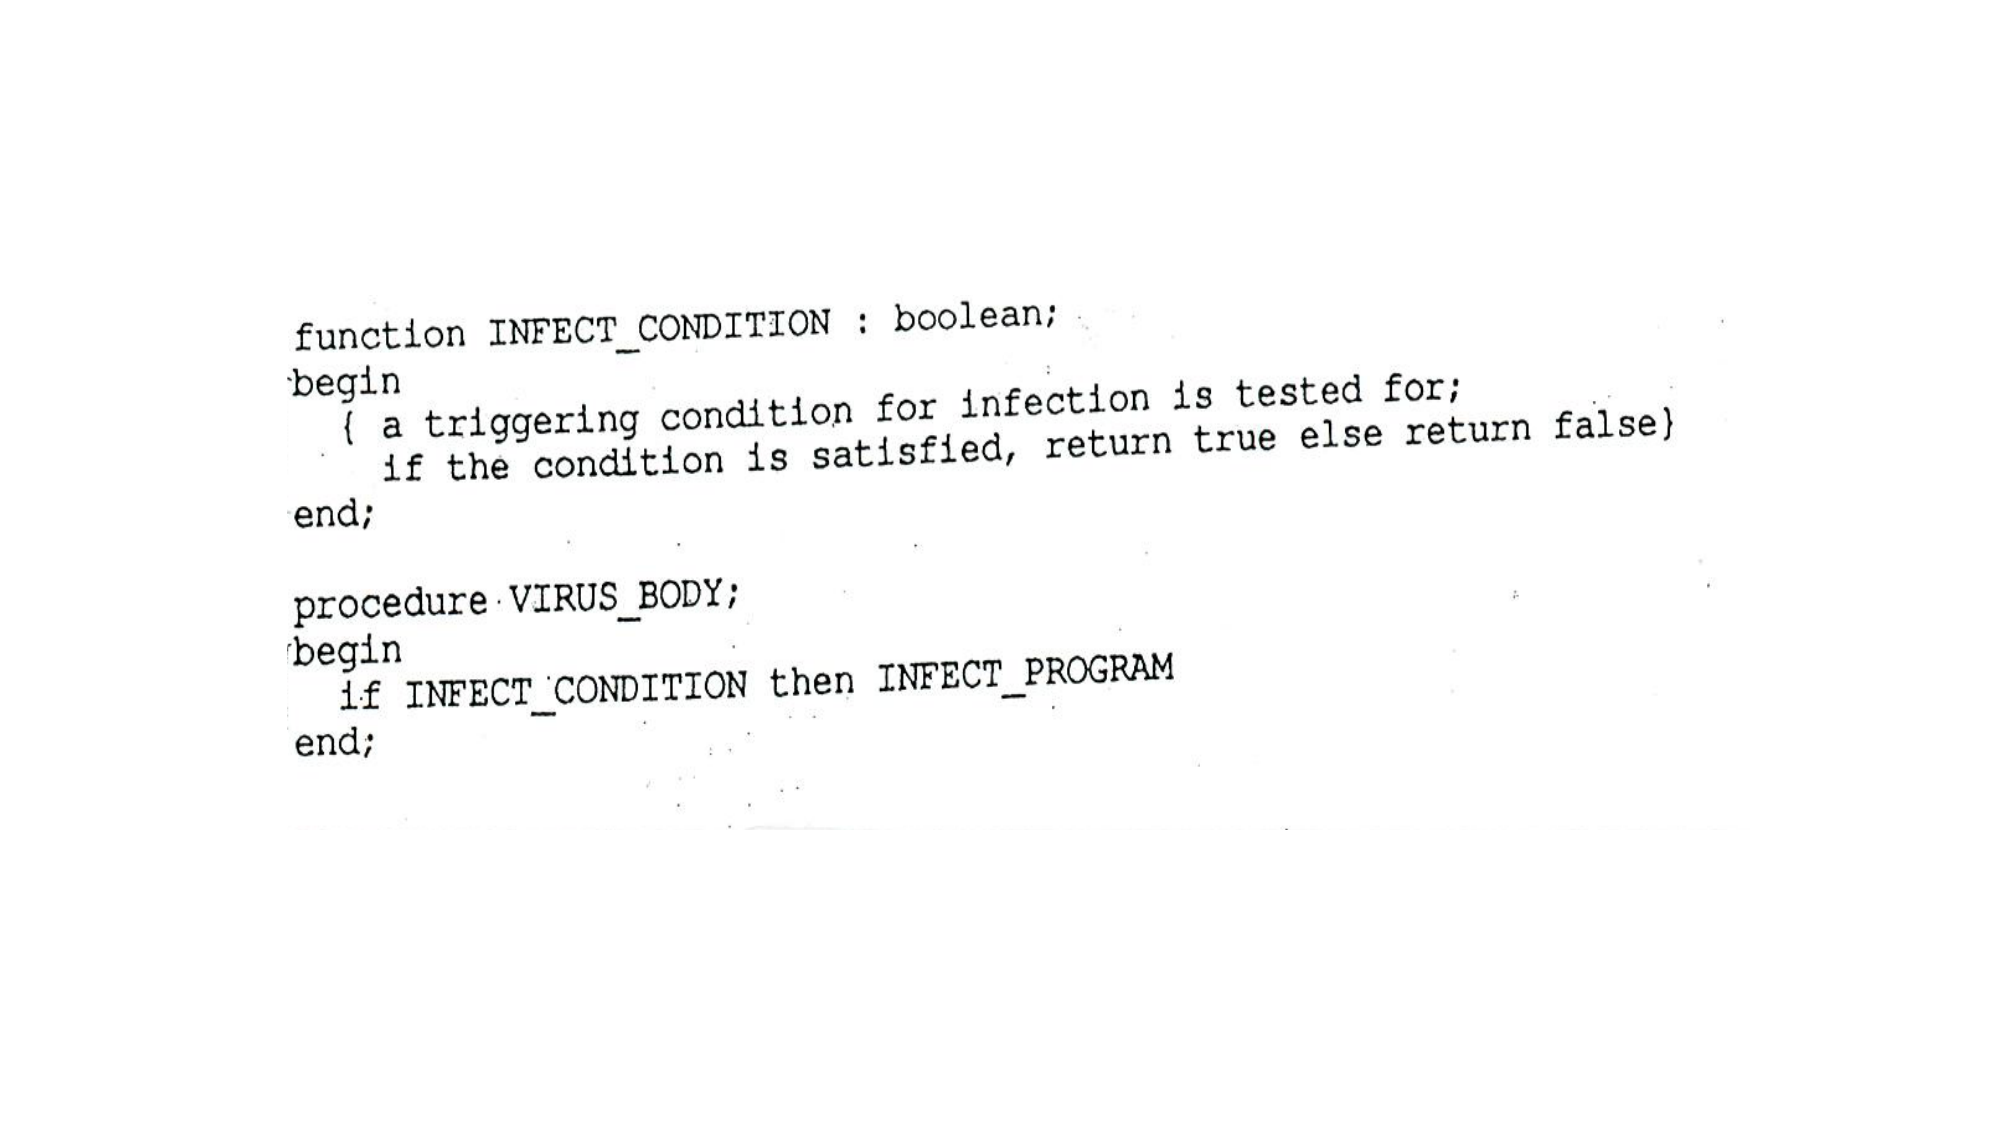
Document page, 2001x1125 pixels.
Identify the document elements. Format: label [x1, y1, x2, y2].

picture [287, 295, 1750, 830]
